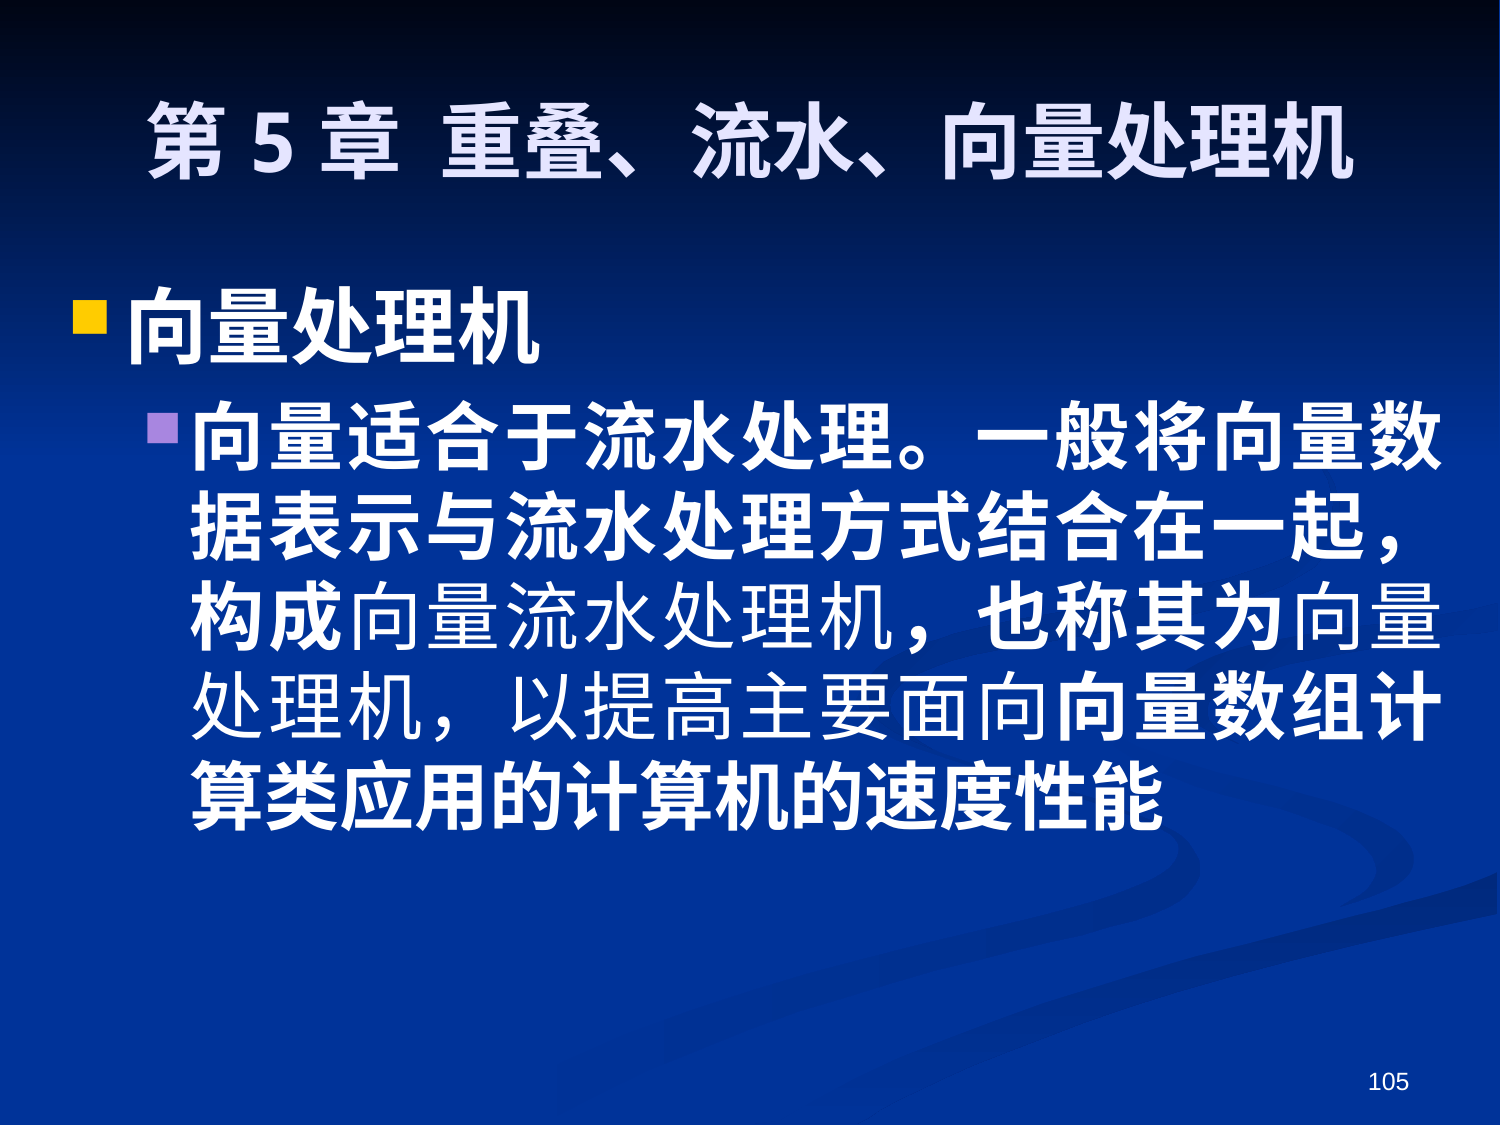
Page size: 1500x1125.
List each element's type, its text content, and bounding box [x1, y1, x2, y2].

list 向量处理机 向量适合于流水处理。一般将向量数据表示与流水处理方式结合在一起，构成向量流水处理机，也称其为向量处理机，以提高主要面向向量数组计算类应用的计算机的速度性能 [52, 266, 1460, 1013]
title 第5章 重叠、流水、向量处理机 [74, 44, 1426, 233]
slide_number 105 [1074, 1024, 1426, 1104]
